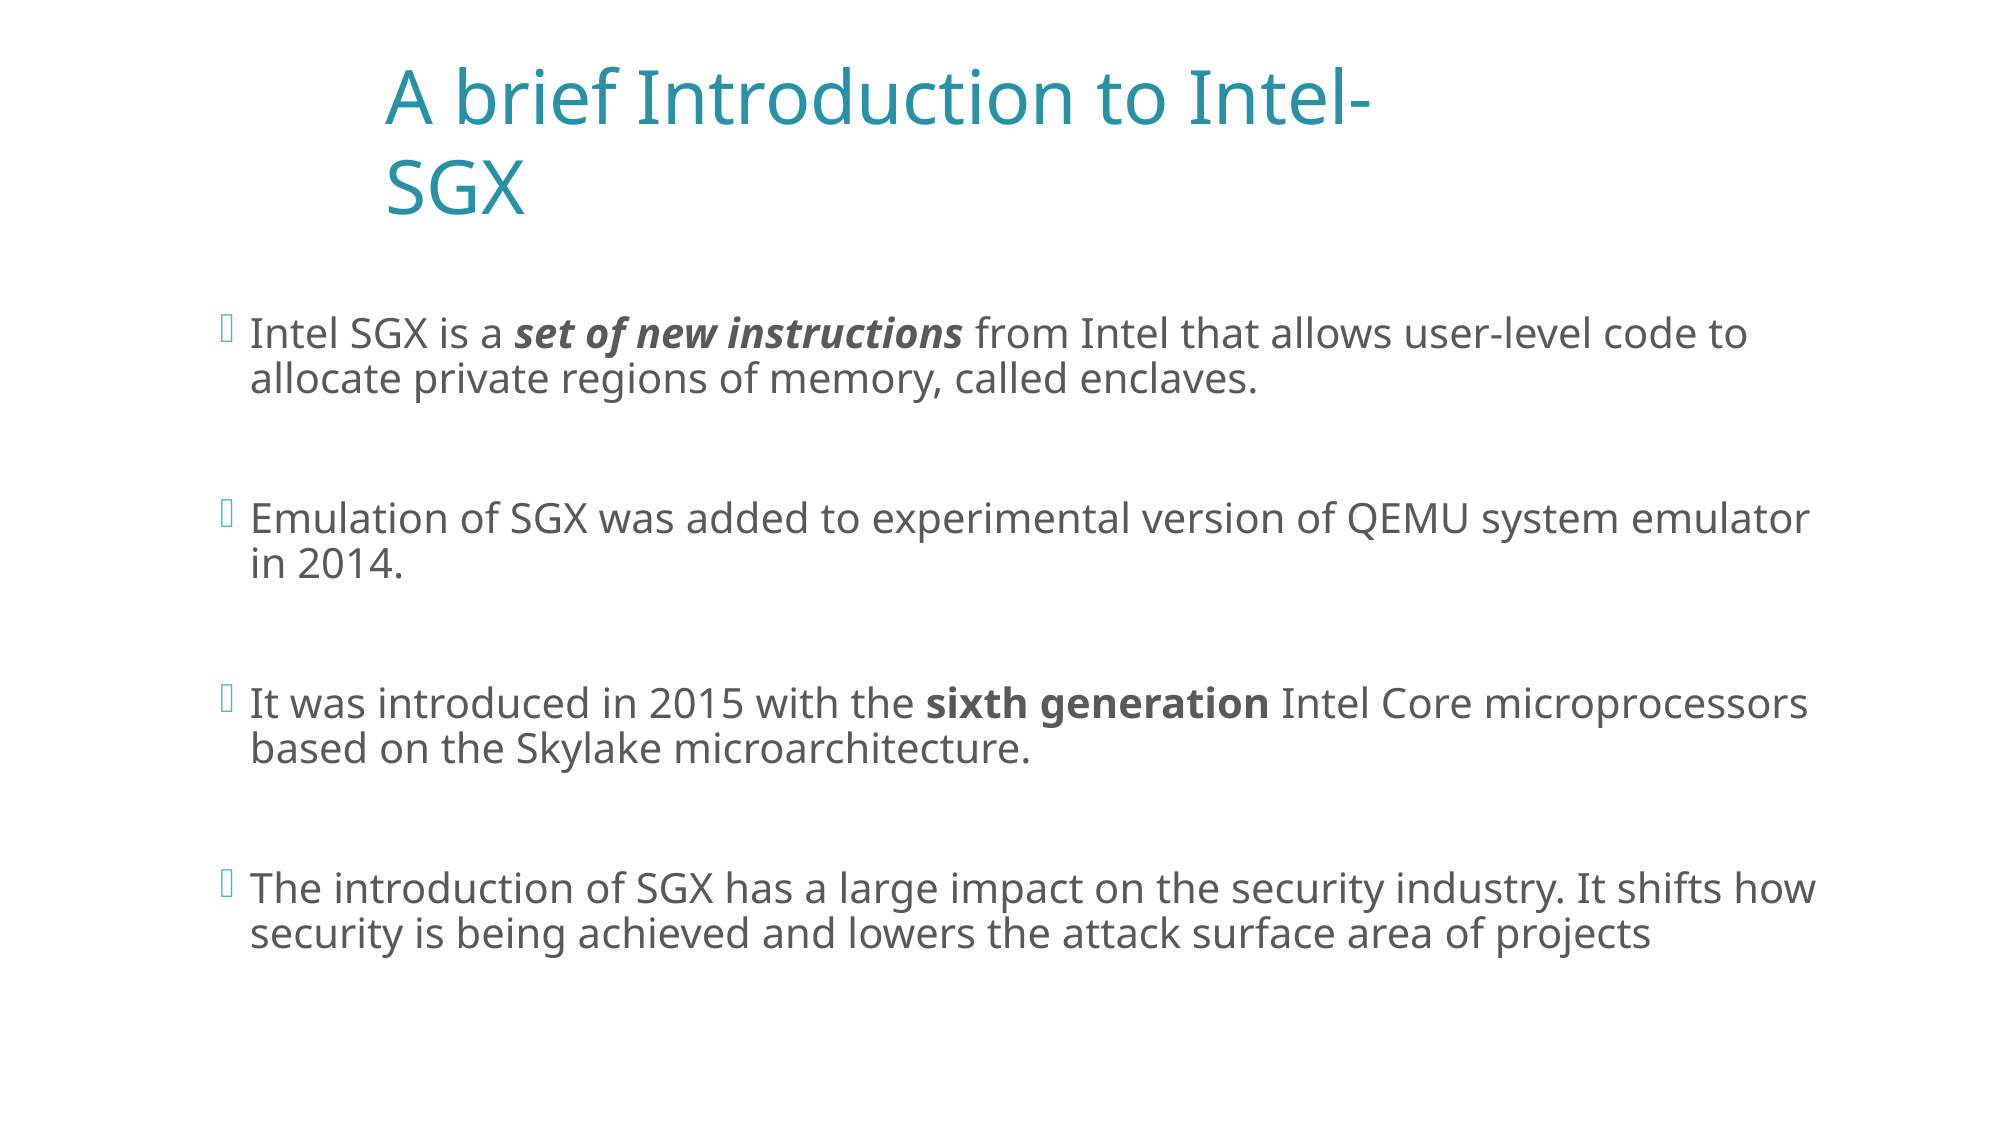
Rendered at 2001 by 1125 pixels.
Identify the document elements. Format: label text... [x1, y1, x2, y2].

text_box A brief Introduction to Intel- SGX [370, 42, 1493, 230]
text_box Intel SGX is a set of new instructions from Intel that allows user-level code to allocate private regions of memory, called enclaves. Emulation of SGX was added to experimental version of QEMU system emulator in 2014. It was introduced in 2015 with the sixth generation Intel Core microprocessors based on the Skylake microarchitecture. The introduction of SGX has a large impact on the security industry. It shifts how security is being achieved and lowers the attack surface area of projects [205, 230, 1861, 1071]
